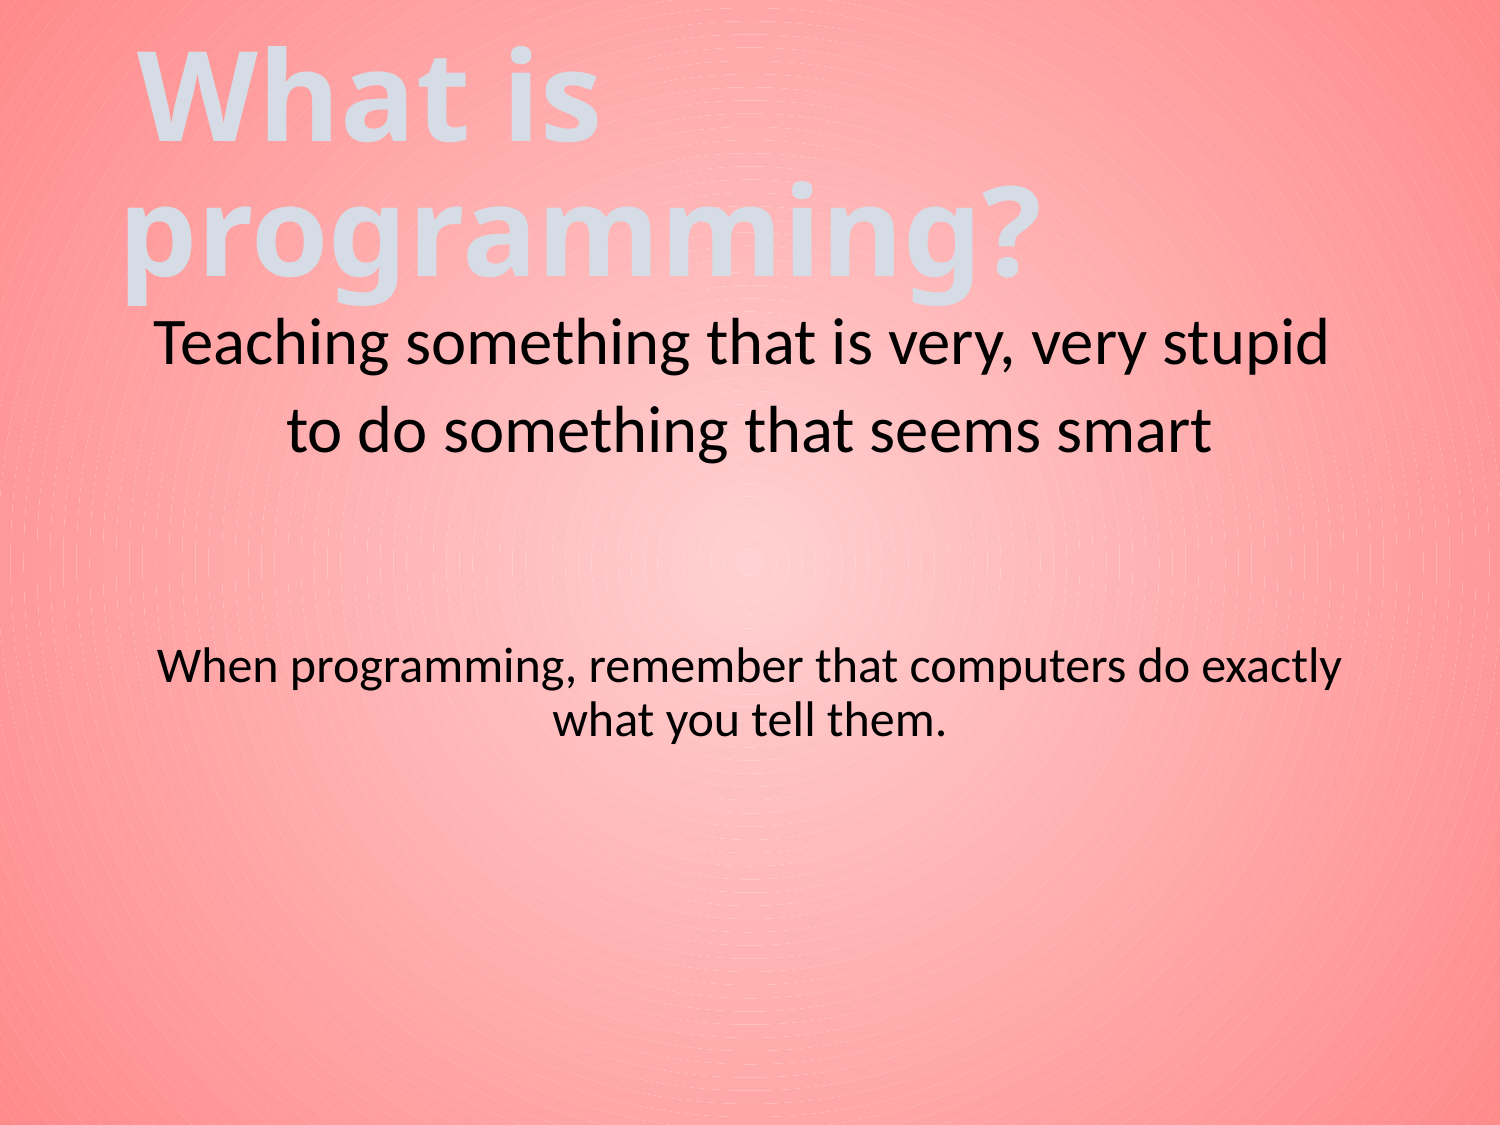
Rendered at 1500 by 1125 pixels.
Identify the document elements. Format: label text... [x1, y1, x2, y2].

list Teaching something that is very, very stupid to do something that seems smart When programming, remember that computers do exactly what you tell them. [103, 299, 1397, 1014]
title What is programming? [103, 59, 1397, 278]
